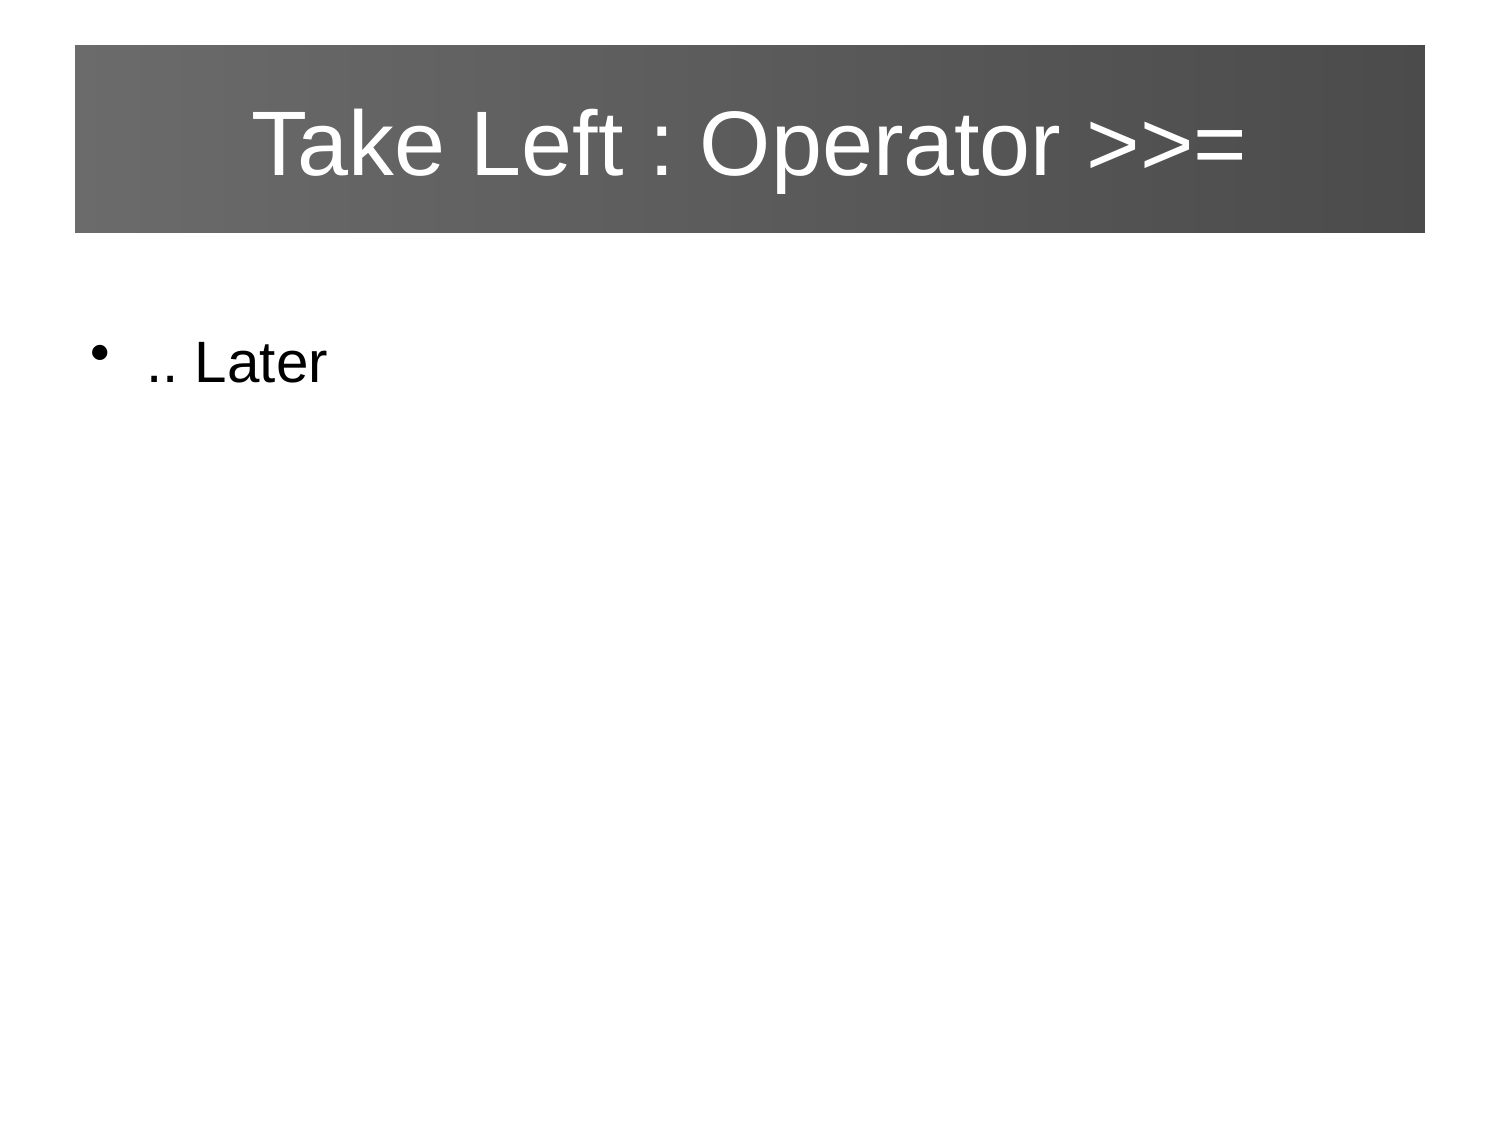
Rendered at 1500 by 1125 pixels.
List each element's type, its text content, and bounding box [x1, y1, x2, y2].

list .. Later [74, 262, 1426, 1063]
title Take Left : Operator >>= [74, 44, 1426, 233]
